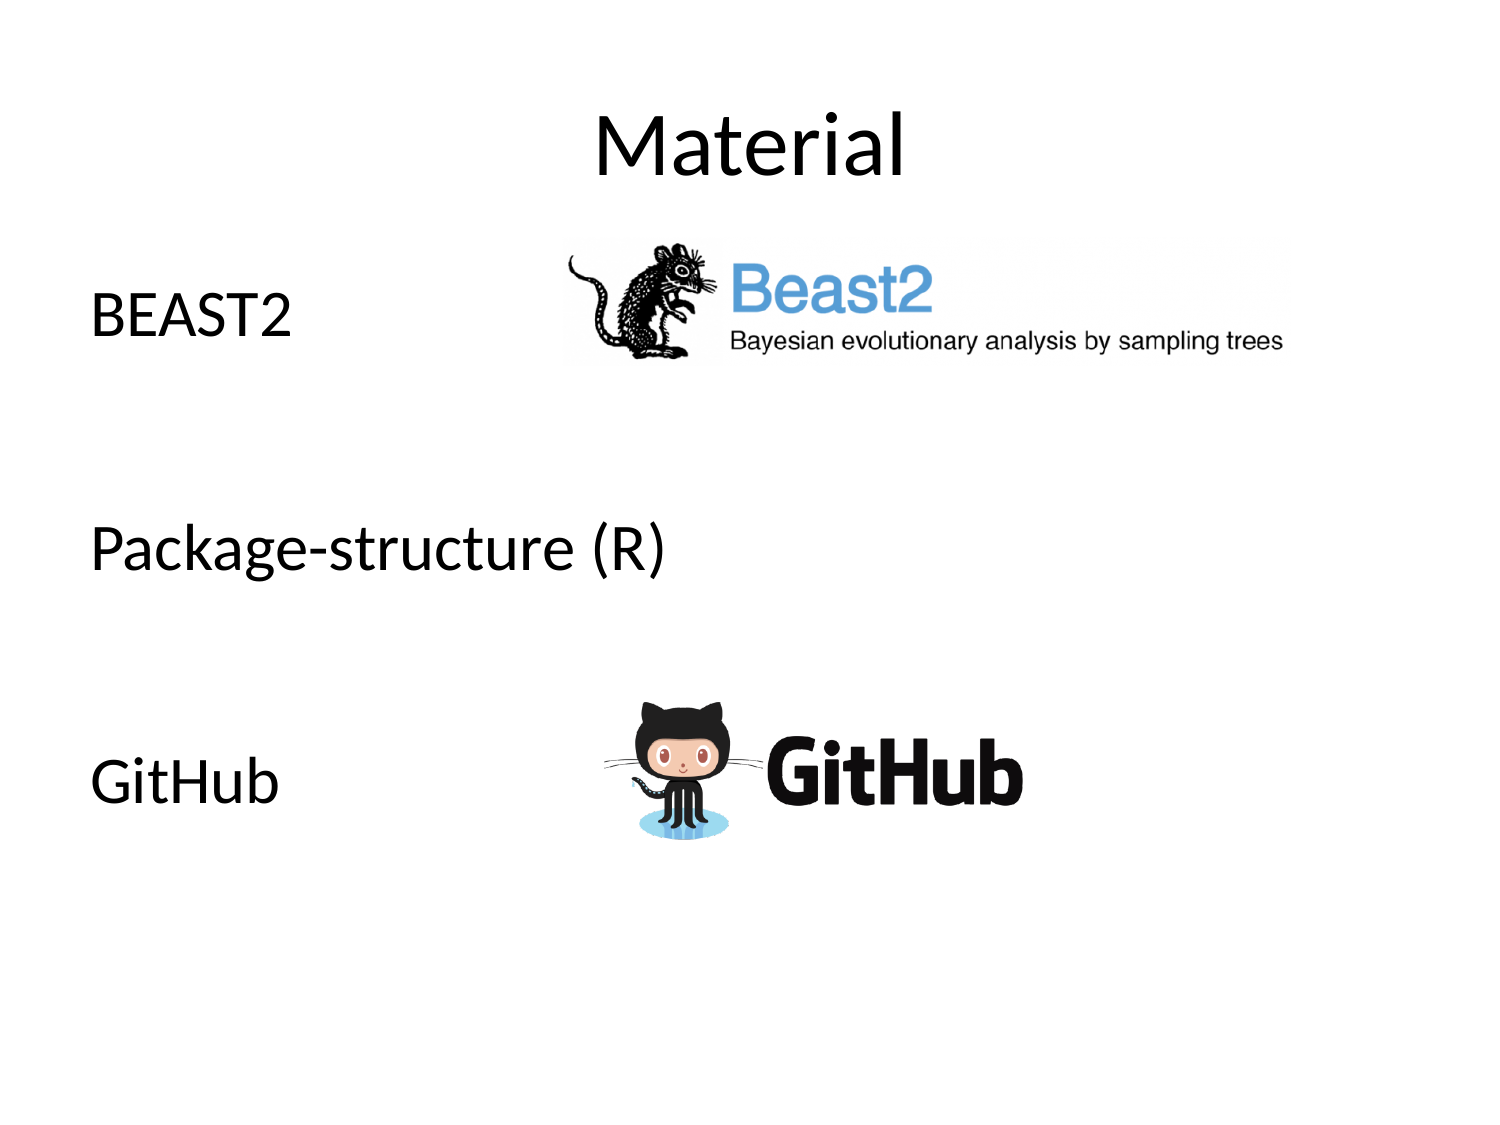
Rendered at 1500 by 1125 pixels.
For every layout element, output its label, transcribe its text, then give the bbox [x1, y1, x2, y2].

list BEAST2 Package-structure (R) GitHub [75, 262, 1425, 1005]
title Material [75, 45, 1425, 233]
picture [599, 699, 1026, 842]
picture [562, 237, 1292, 366]
